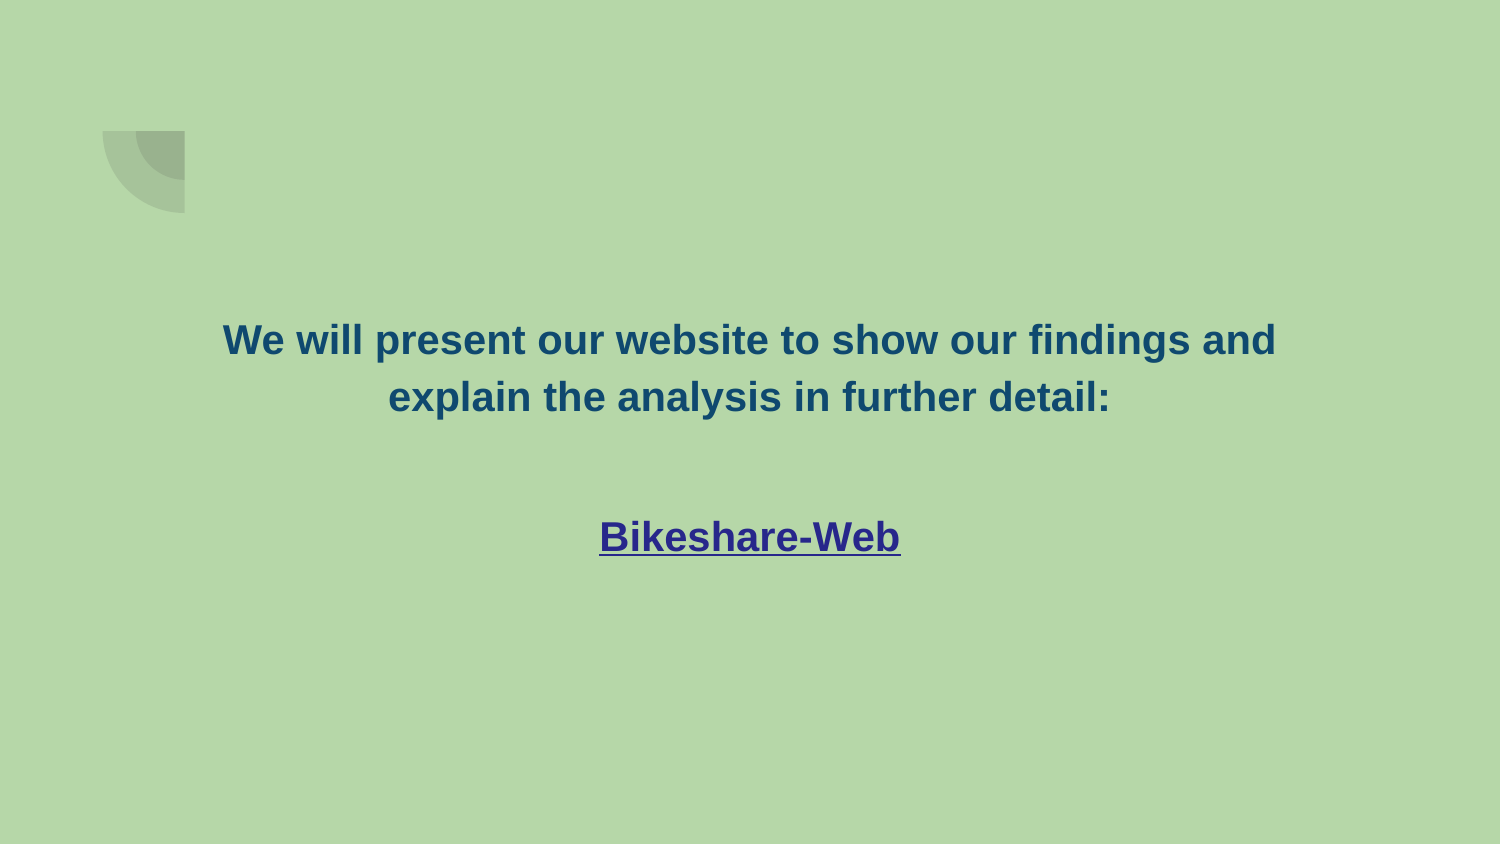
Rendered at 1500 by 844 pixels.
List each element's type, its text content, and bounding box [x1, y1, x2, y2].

list We will present our website to show our findings and explain the analysis in further detail: Bikeshare-Web [173, 289, 1327, 626]
